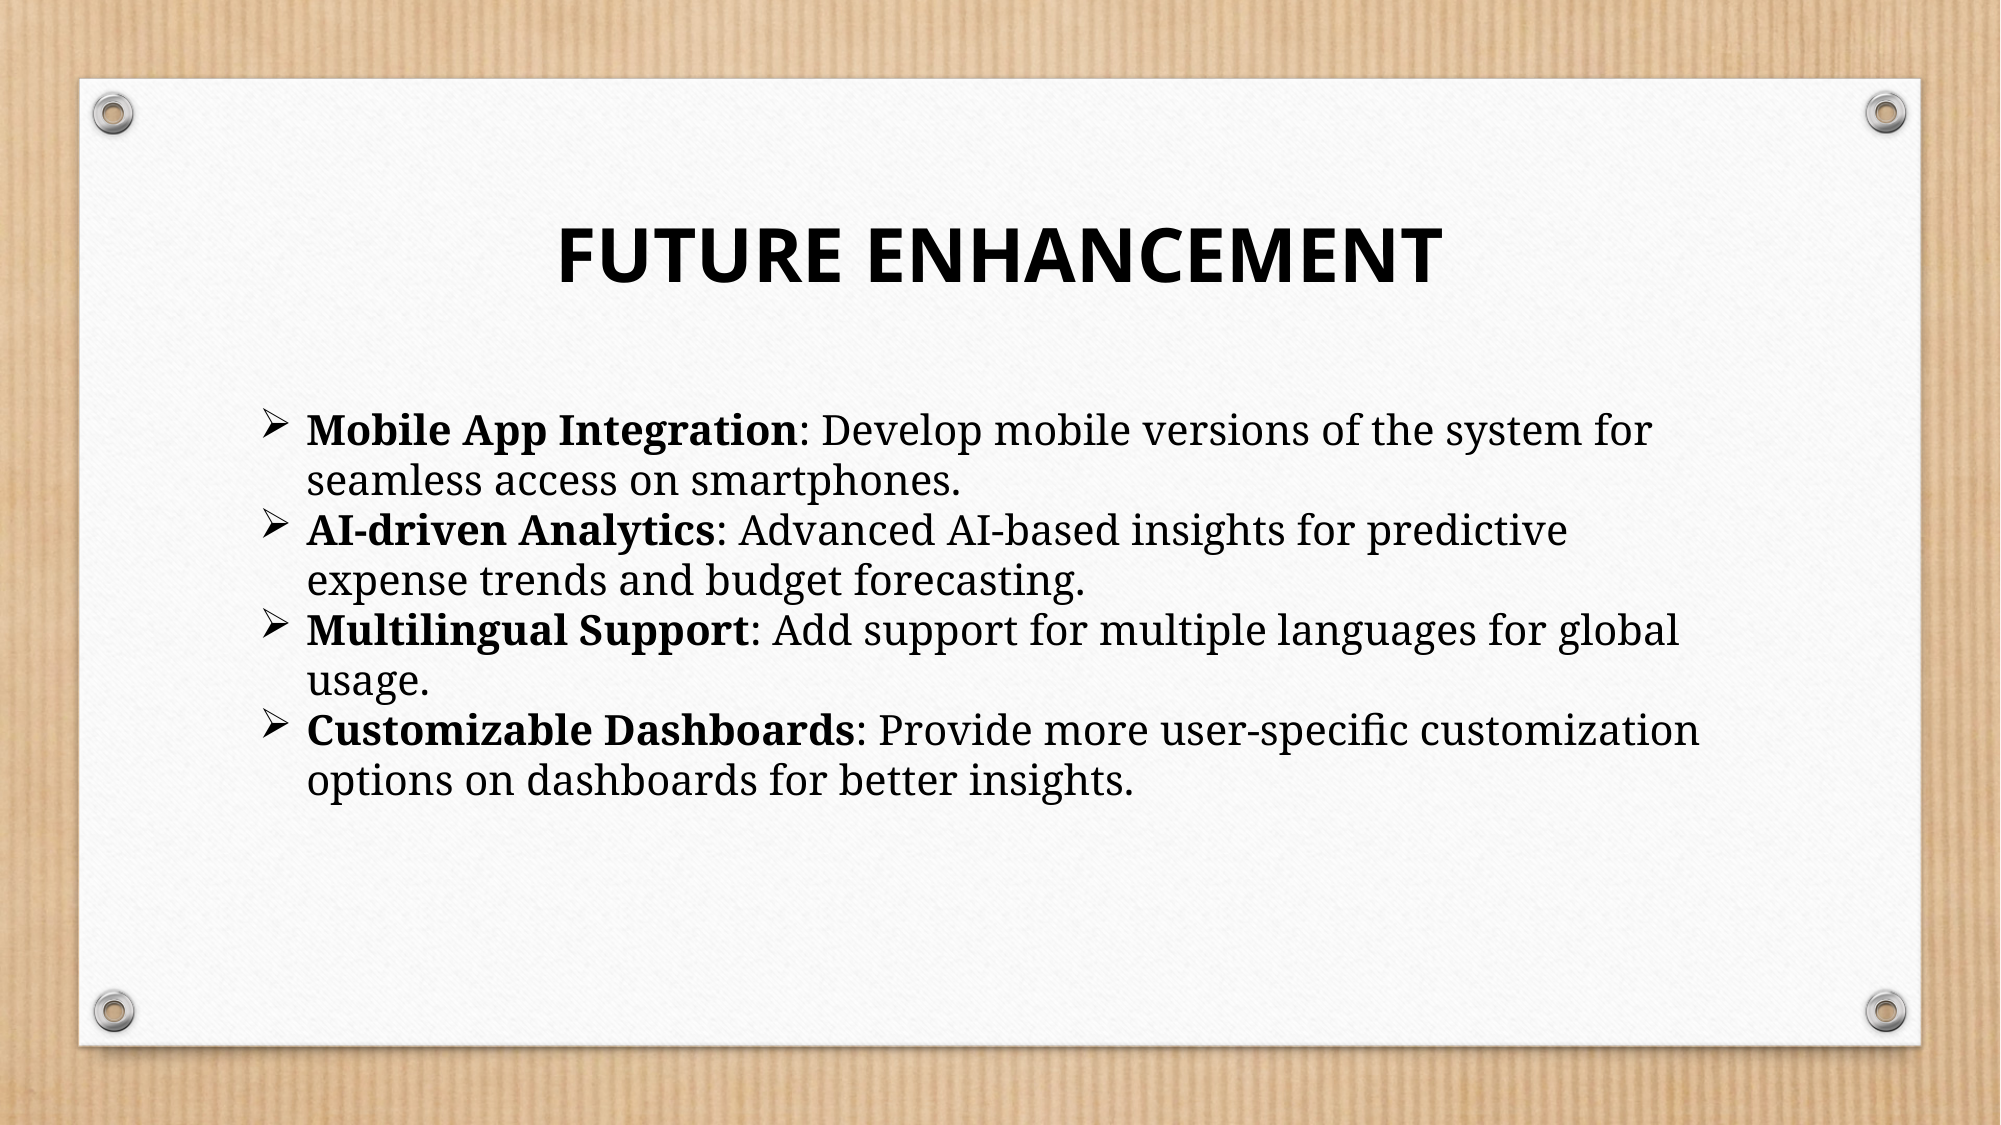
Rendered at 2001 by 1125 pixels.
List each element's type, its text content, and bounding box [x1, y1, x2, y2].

text_box Mobile App Integration: Develop mobile versions of the system for seamless access on smartphones. AI-driven Analytics: Advanced AI-based insights for predictive expense trends and budget forecasting. Multilingual Support: Add support for multiple languages for global usage. Customizable Dashboards: Provide more user-specific customization options on dashboards for better insights. [244, 396, 1756, 812]
text_box FUTURE ENHANCEMENT [500, 200, 1500, 306]
picture [0, 0, 2001, 1125]
